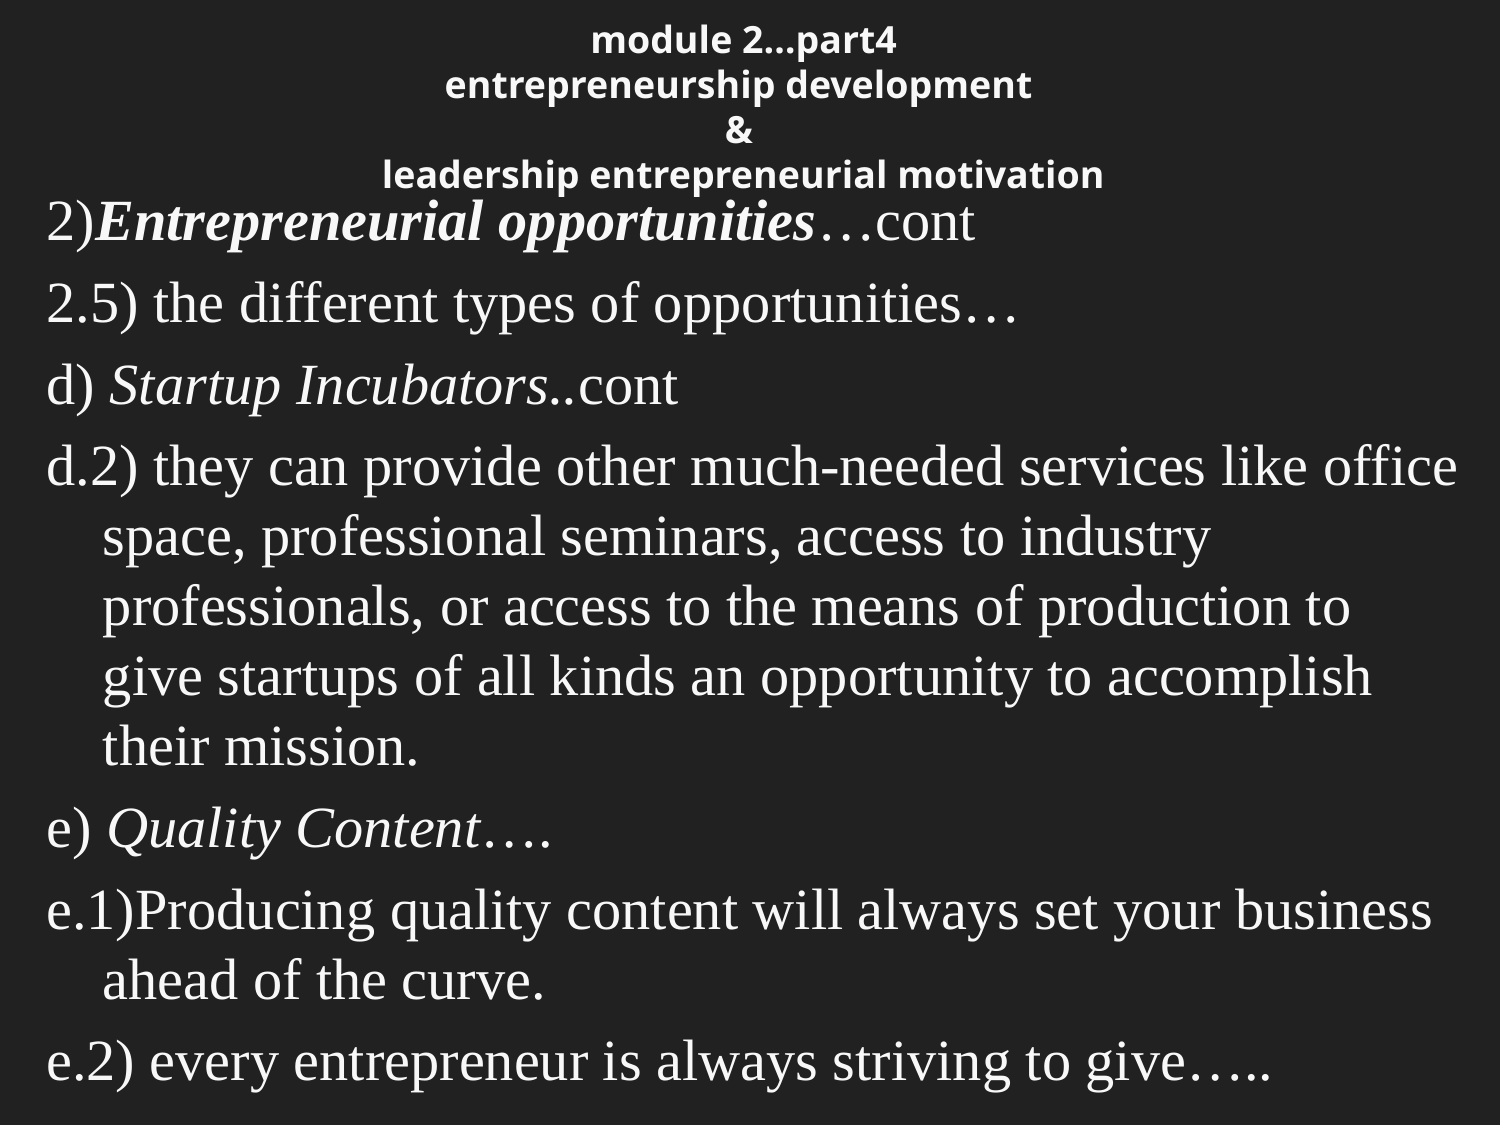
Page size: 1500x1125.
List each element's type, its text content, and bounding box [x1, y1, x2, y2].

title module 2…part4 entrepreneurship development & leadership entrepreneurial motivation [37, 12, 1450, 174]
list 2)Entrepreneurial opportunities…cont 2.5) the different types of opportunities… d) Startup Incubators..cont d.2) they can provide other much-needed services like office space, professional seminars, access to industry professionals, or access to the means of production to give startups of all kinds an opportunity to accomplish their mission. e) Quality Content…. e.1)Producing quality content will always set your business ahead of the curve. e.2) every entrepreneur is always striving to give….. [31, 174, 1482, 1125]
